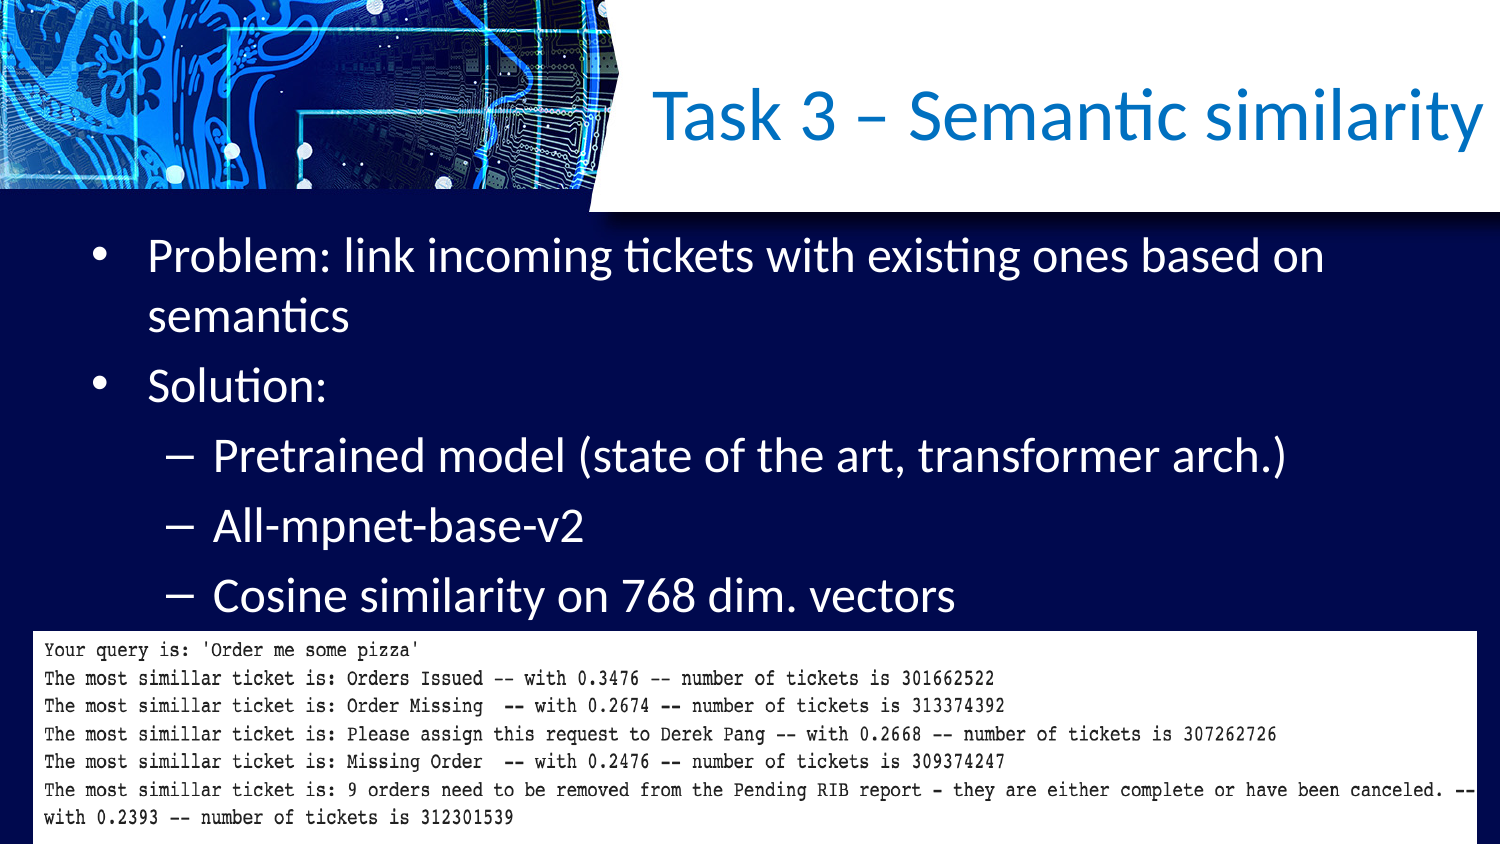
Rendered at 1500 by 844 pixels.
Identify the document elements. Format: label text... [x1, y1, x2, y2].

title Task 3 – Semantic similarity [145, 47, 1500, 173]
picture [152, 173, 164, 179]
picture [140, 148, 145, 156]
picture [484, 0, 1500, 47]
picture [0, 0, 1500, 844]
list Problem: link incoming tickets with existing ones based on semantics Solution: Pretrained model (state of the art, transformer arch.) All-mpnet-base-v2 Cosine similarity on 768 dim. vectors [76, 215, 1429, 629]
